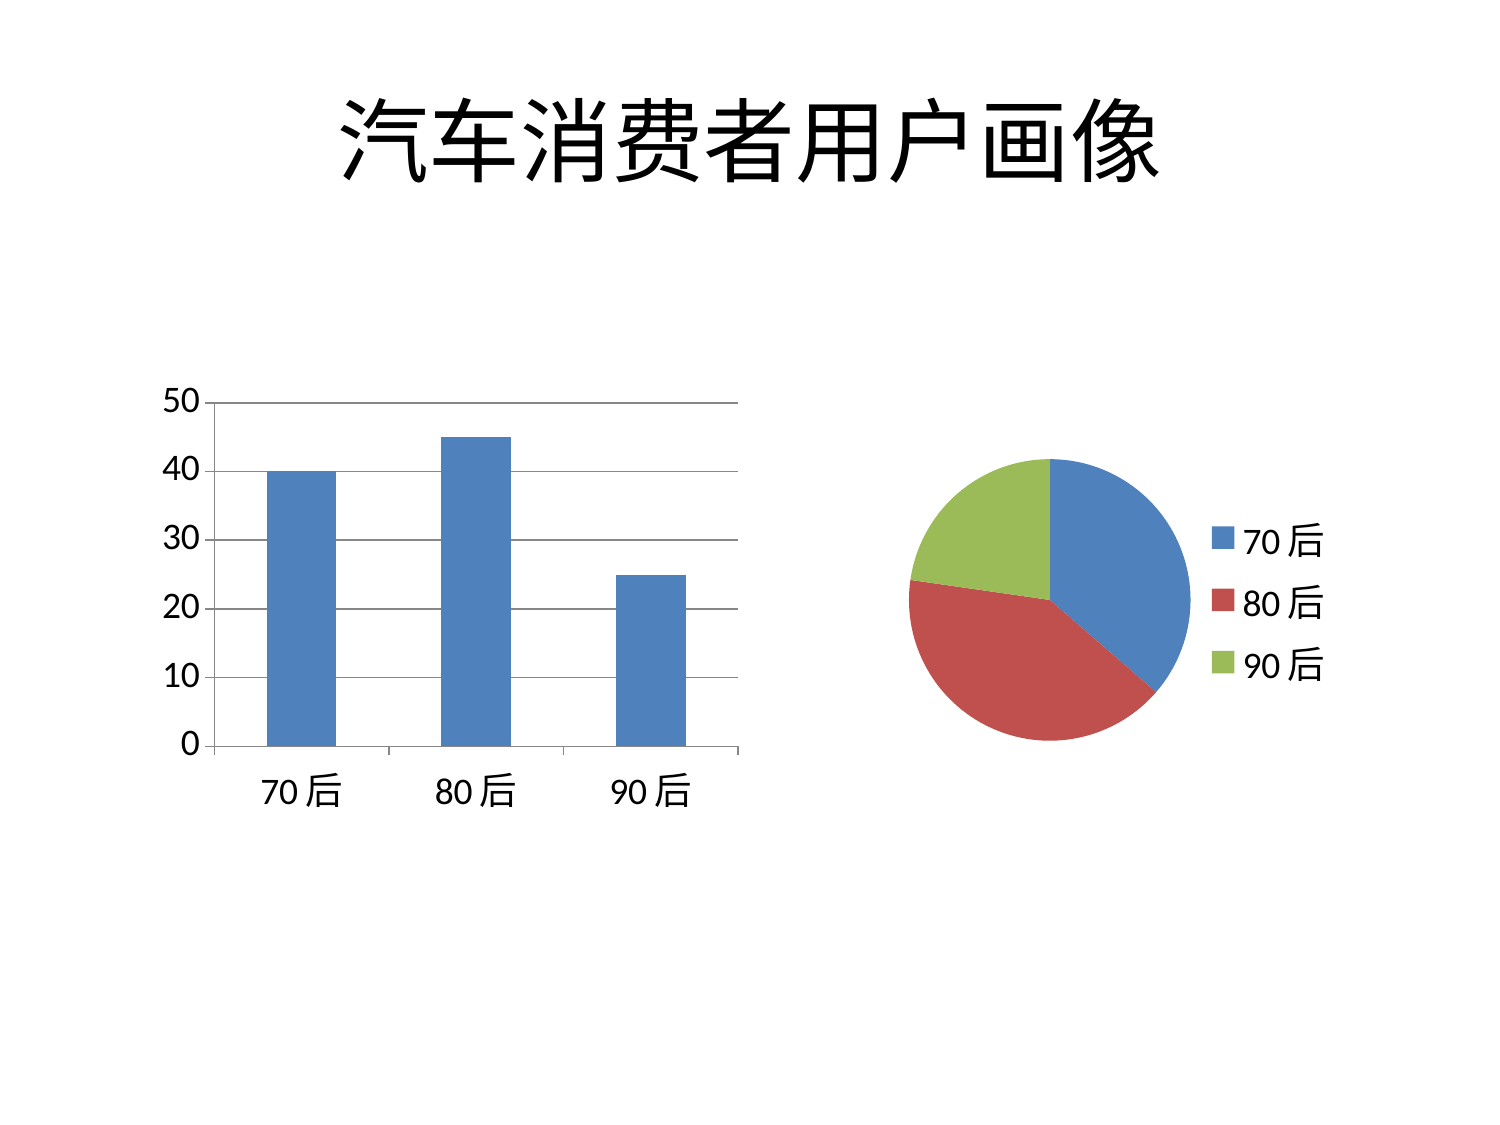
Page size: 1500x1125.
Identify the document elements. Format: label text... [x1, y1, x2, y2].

title 汽车消费者用户画像 [75, 45, 1425, 233]
chart [899, 374, 1351, 826]
chart [149, 374, 751, 826]
